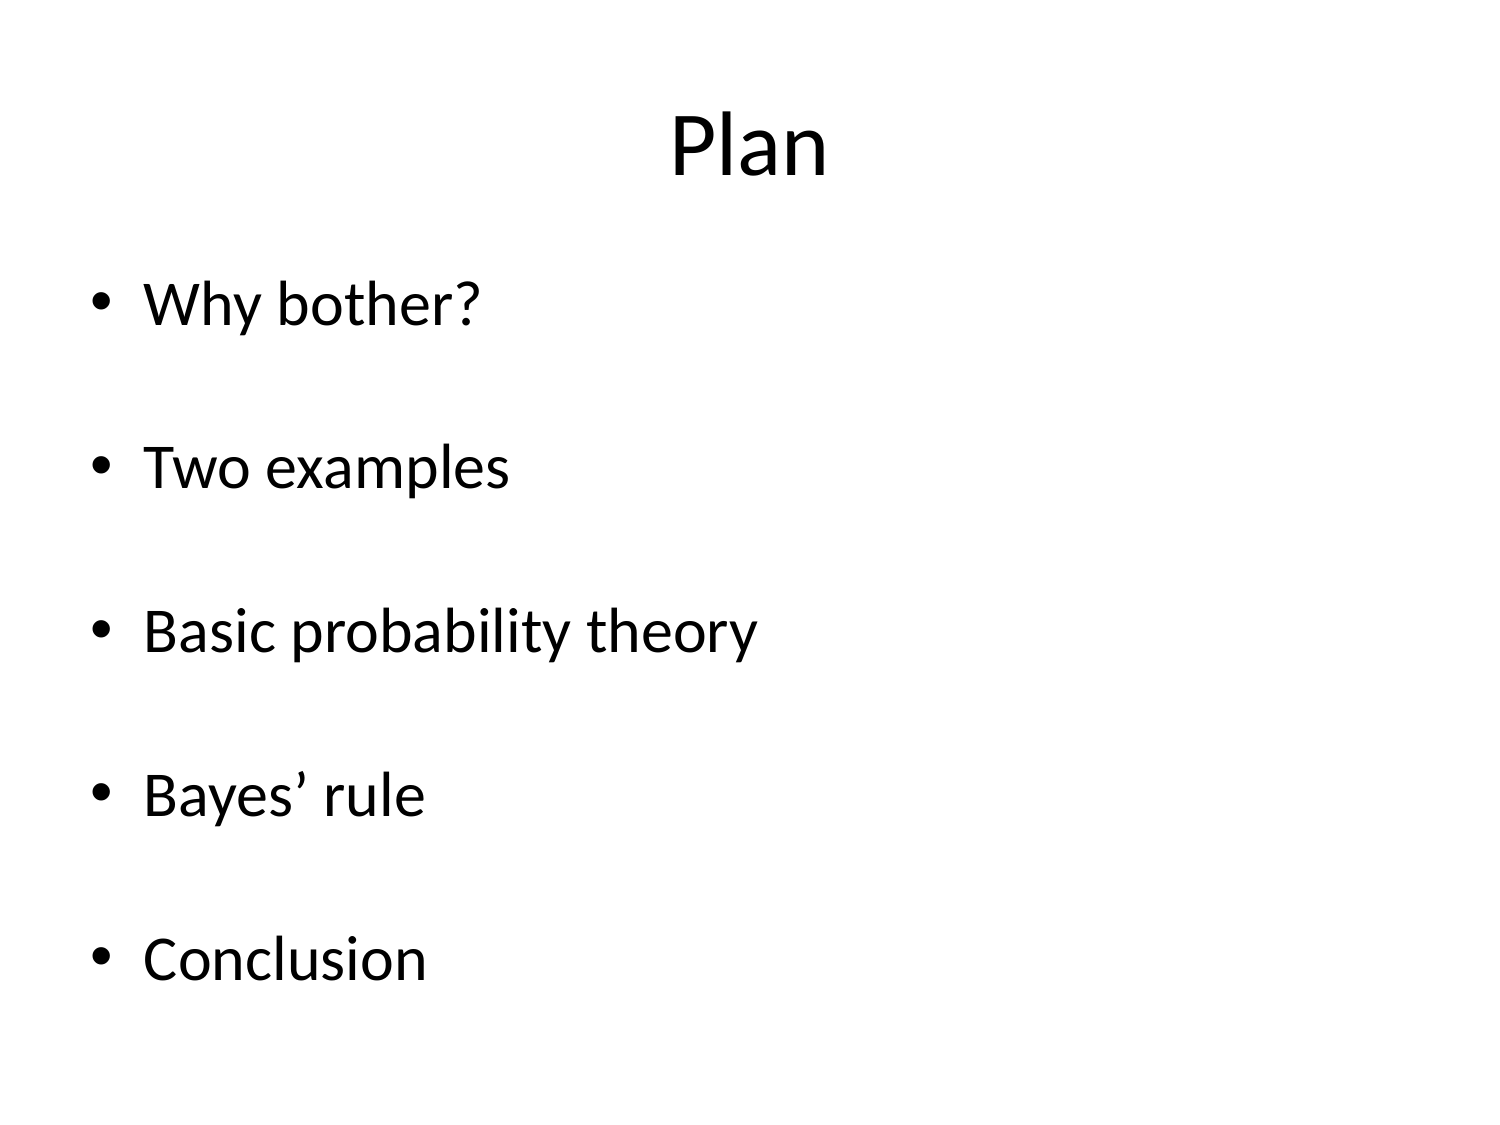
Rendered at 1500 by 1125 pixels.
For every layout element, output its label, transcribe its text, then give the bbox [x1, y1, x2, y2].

title Plan [75, 45, 1425, 233]
list Why bother? Two examples Basic probability theory Bayes’ rule Conclusion [75, 262, 1425, 1005]
